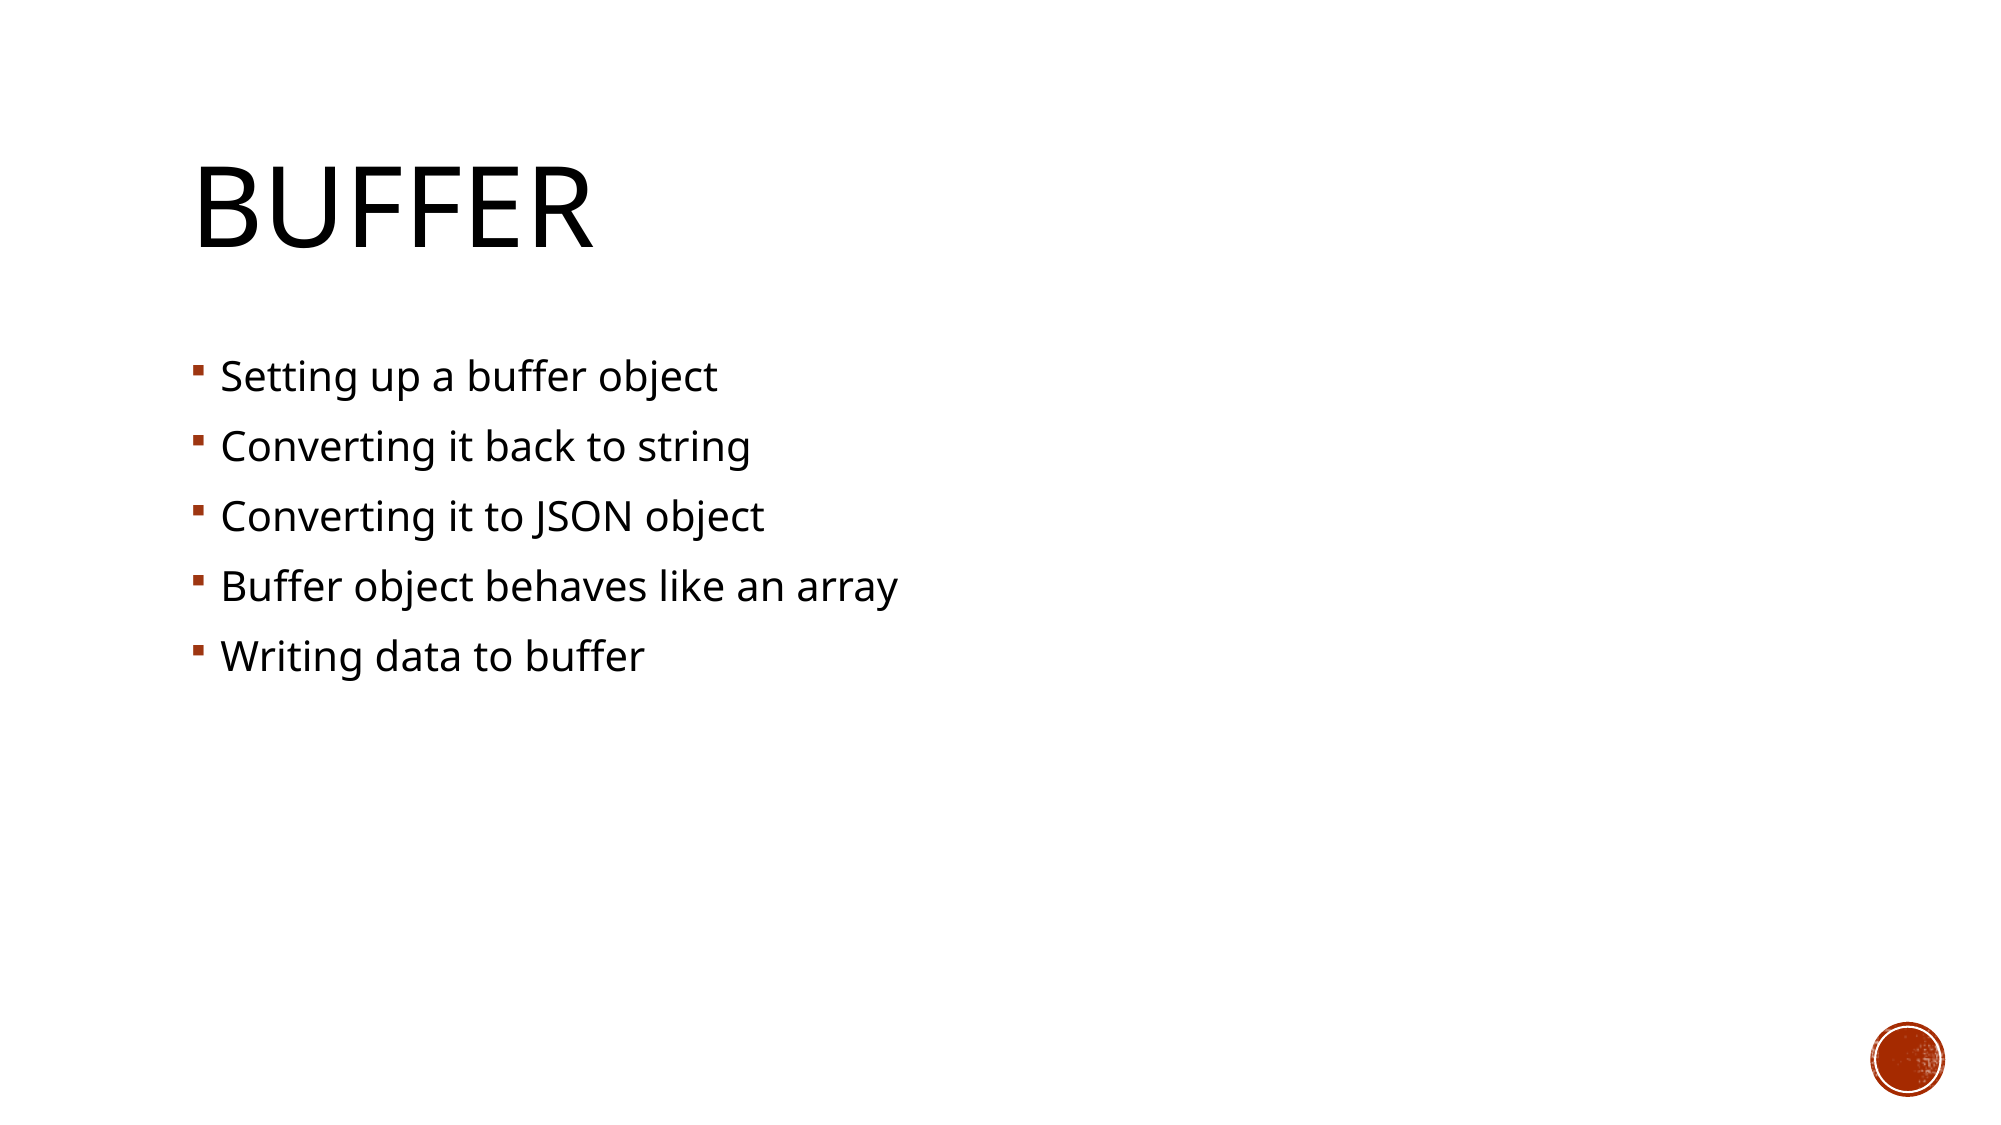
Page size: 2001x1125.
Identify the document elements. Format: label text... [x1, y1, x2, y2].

title Buffer [175, 79, 1826, 344]
list Setting up a buffer object Converting it back to string Converting it to JSON object Buffer object behaves like an array Writing data to buffer [175, 348, 1826, 1013]
